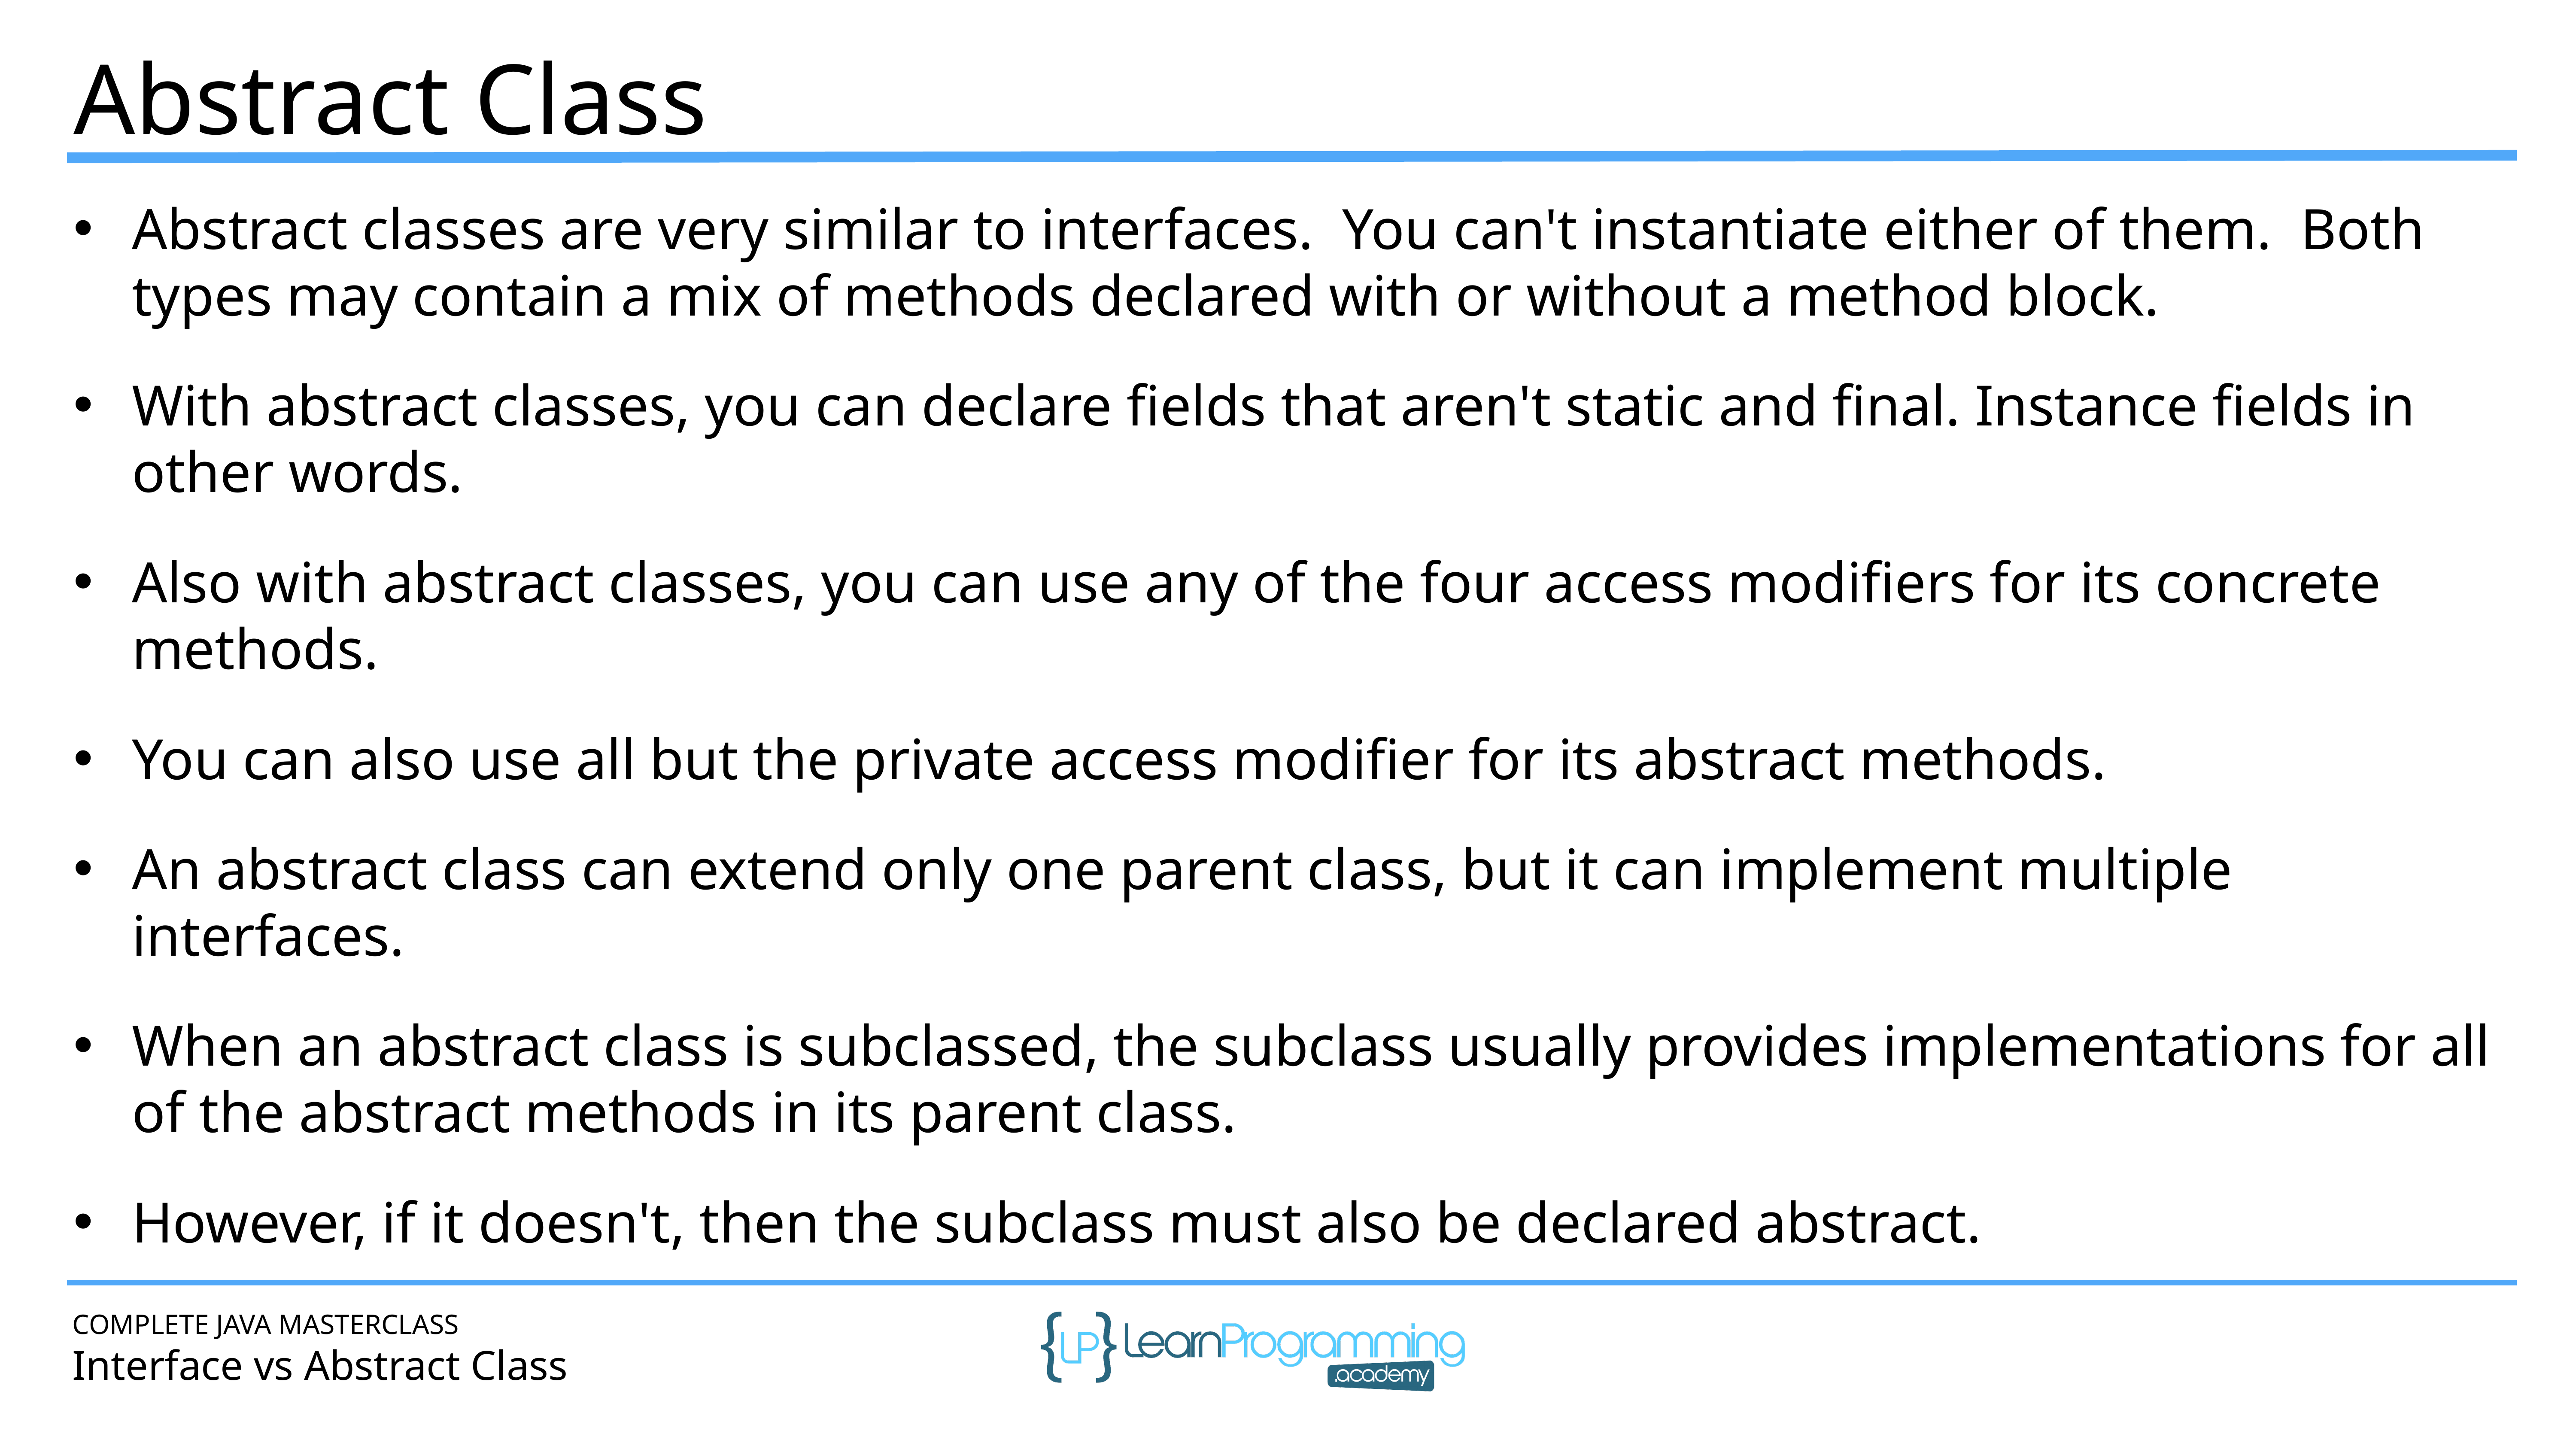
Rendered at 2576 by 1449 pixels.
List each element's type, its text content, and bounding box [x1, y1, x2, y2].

text_box Abstract classes are very similar to interfaces. You can't instantiate either of them. Both types may contain a mix of methods declared with or without a method block. With abstract classes, you can declare fields that aren't static and final. Instance fields in other words. Also with abstract classes, you can use any of the four access modifiers for its concrete methods. You can also use all but the private access modifier for its abstract methods. An abstract class can extend only one parent class, but it can implement multiple interfaces. When an abstract class is subclassed, the subclass usually provides implementations for all of the abstract methods in its parent class. However, if it doesn't, then the subclass must also be declared abstract. [67, 190, 2517, 1263]
text_box Abstract Class [68, 32, 713, 159]
text_box COMPLETE JAVA MASTERCLASS Interface vs Abstract Class [67, 1302, 1030, 1394]
picture [1032, 1302, 1477, 1400]
